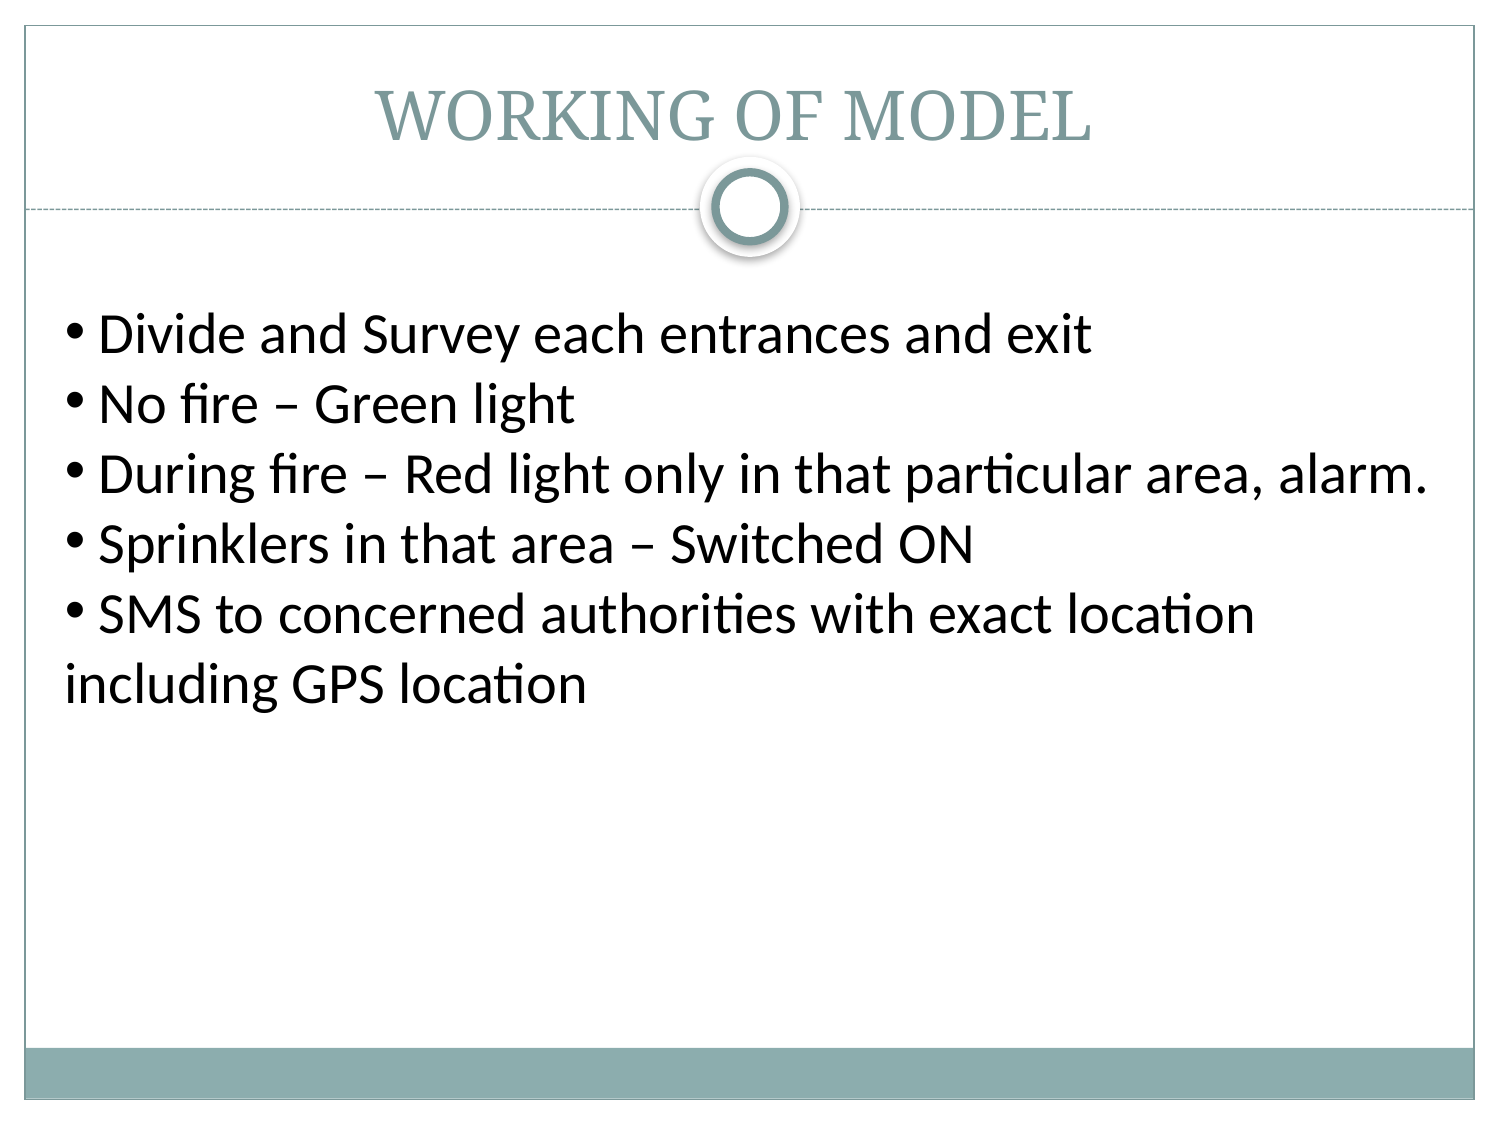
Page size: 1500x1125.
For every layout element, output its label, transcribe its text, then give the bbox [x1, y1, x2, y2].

text_box Divide and Survey each entrances and exit No fire – Green light During fire – Red light only in that particular area, alarm. Sprinklers in that area – Switched ON SMS to concerned authorities with exact location including GPS location [50, 287, 1450, 723]
title WORKING OF MODEL [49, 37, 1450, 162]
